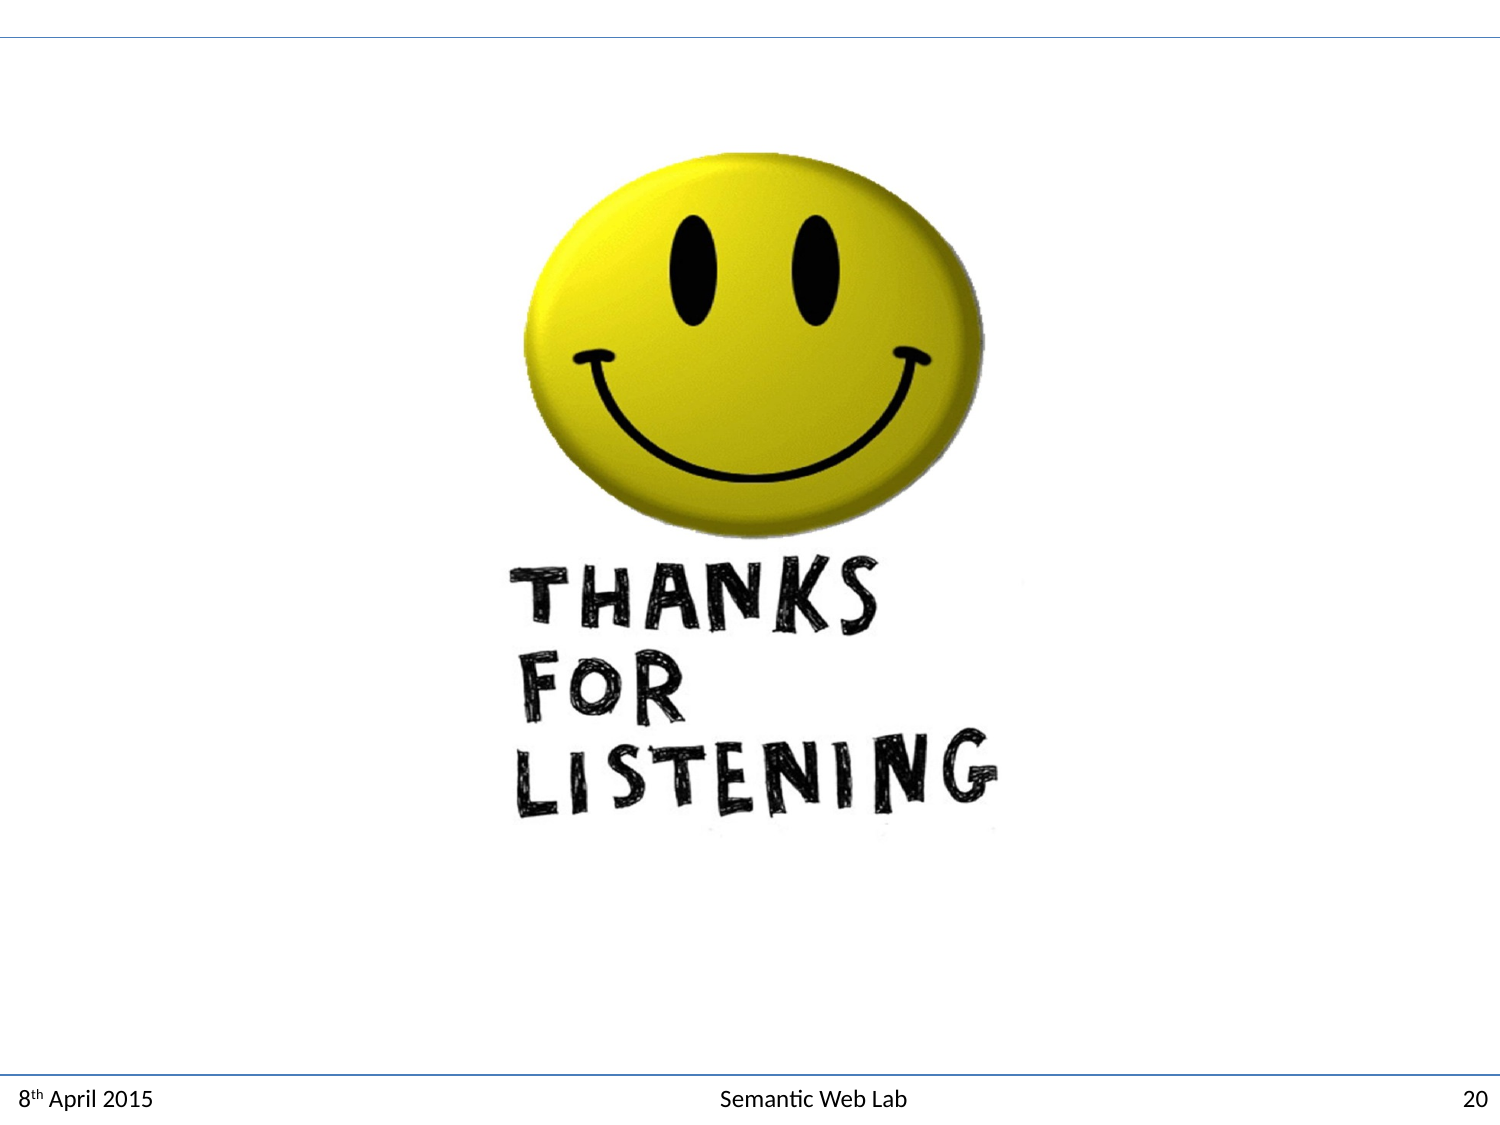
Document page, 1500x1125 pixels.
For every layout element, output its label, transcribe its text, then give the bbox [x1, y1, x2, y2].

text_box 8th April 2015 Semantic Web Lab 20 [3, 1081, 1500, 1125]
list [455, 124, 1044, 868]
